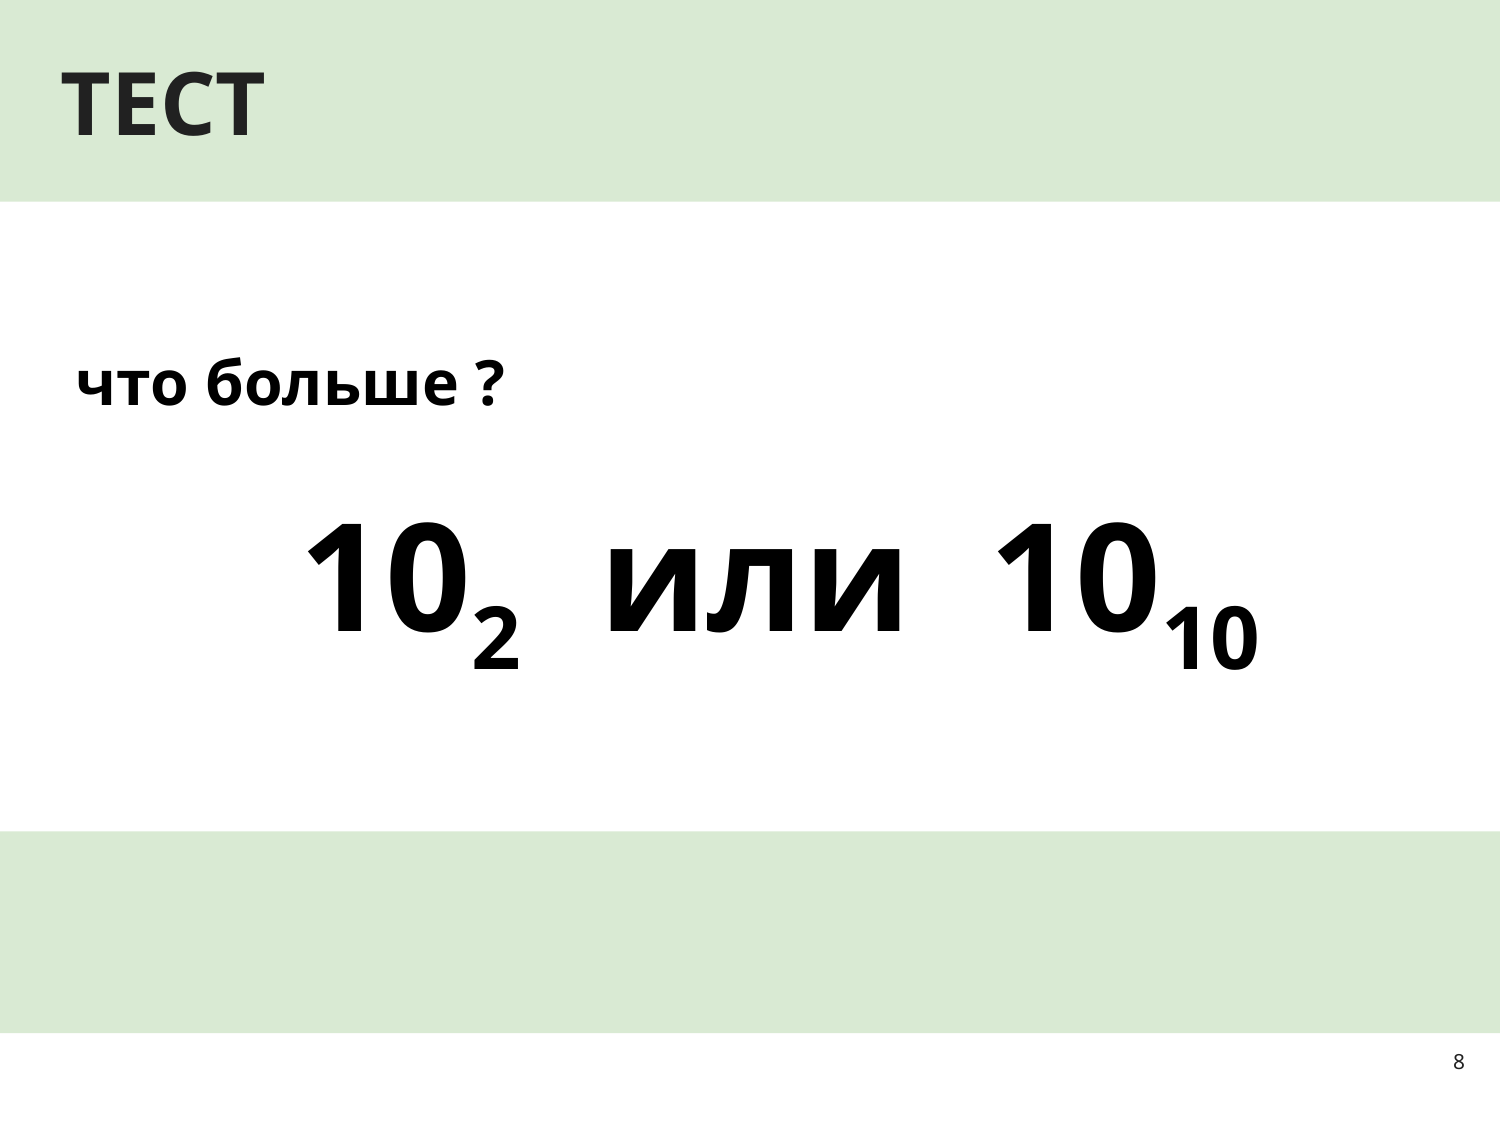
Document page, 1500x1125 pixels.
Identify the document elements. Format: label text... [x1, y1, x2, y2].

text_box [0, 831, 1500, 1034]
title ТЕСТ [0, 0, 1500, 202]
slide_number ‹#› [1389, 1034, 1480, 1106]
text_box что больше ? 102 или 1010 [60, 316, 1500, 741]
